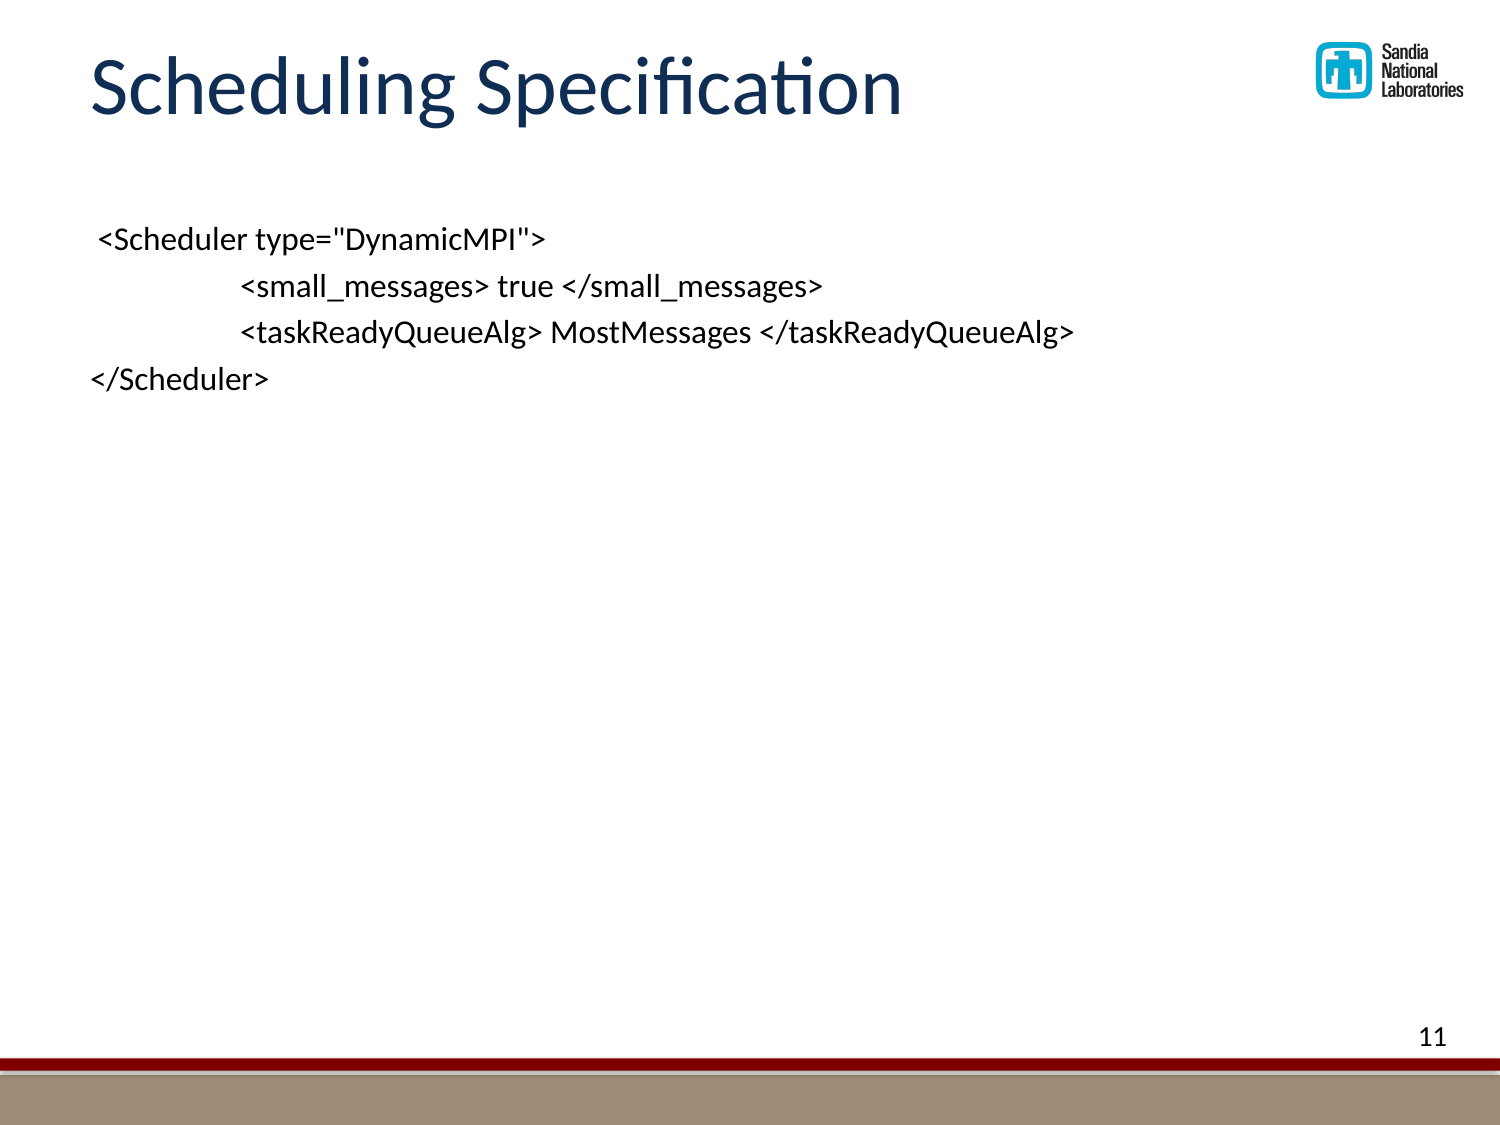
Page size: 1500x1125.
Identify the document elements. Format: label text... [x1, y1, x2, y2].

list <Scheduler type="DynamicMPI"> <small_messages> true </small_messages> <taskReadyQueueAlg> MostMessages </taskReadyQueueAlg> </Scheduler> [74, 209, 1426, 1006]
title Scheduling Specification [74, 0, 1426, 163]
slide_number 11 [1362, 1009, 1463, 1072]
picture [1426, 37, 1467, 105]
